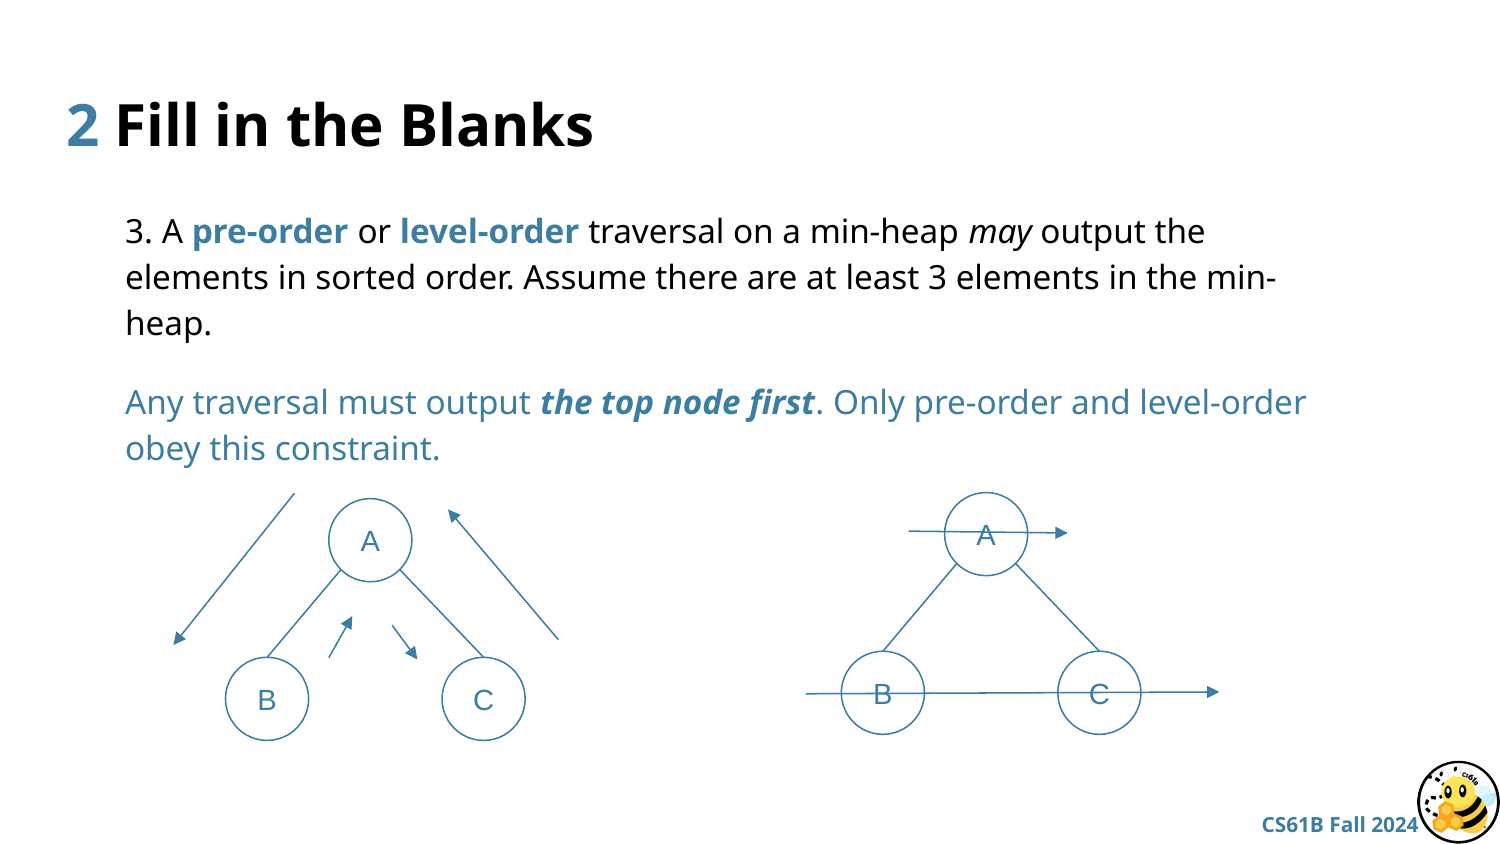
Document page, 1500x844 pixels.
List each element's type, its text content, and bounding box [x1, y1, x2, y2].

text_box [328, 615, 353, 658]
list 3. A pre-order or level-order traversal on a min-heap may output the elements in sorted order. Assume there are at least 3 elements in the min-heap. Any traversal must output the top node first. Only pre-order and level-order obey this constraint. [110, 189, 1352, 422]
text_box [447, 509, 559, 640]
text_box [391, 624, 418, 660]
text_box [908, 530, 1069, 534]
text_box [266, 569, 342, 658]
text_box C [1059, 703, 1140, 735]
text_box B [841, 651, 925, 690]
text_box A [944, 492, 1028, 529]
text_box C [1057, 651, 1141, 690]
text_box B [225, 657, 309, 741]
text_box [882, 563, 958, 652]
text_box C [442, 657, 526, 741]
title 2 Fill in the Blanks [51, 72, 1449, 167]
picture [1417, 760, 1500, 844]
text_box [173, 492, 295, 646]
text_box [1015, 563, 1100, 652]
text_box A [945, 543, 1027, 576]
text_box B [842, 703, 924, 735]
text_box A [328, 498, 412, 582]
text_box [399, 569, 484, 658]
